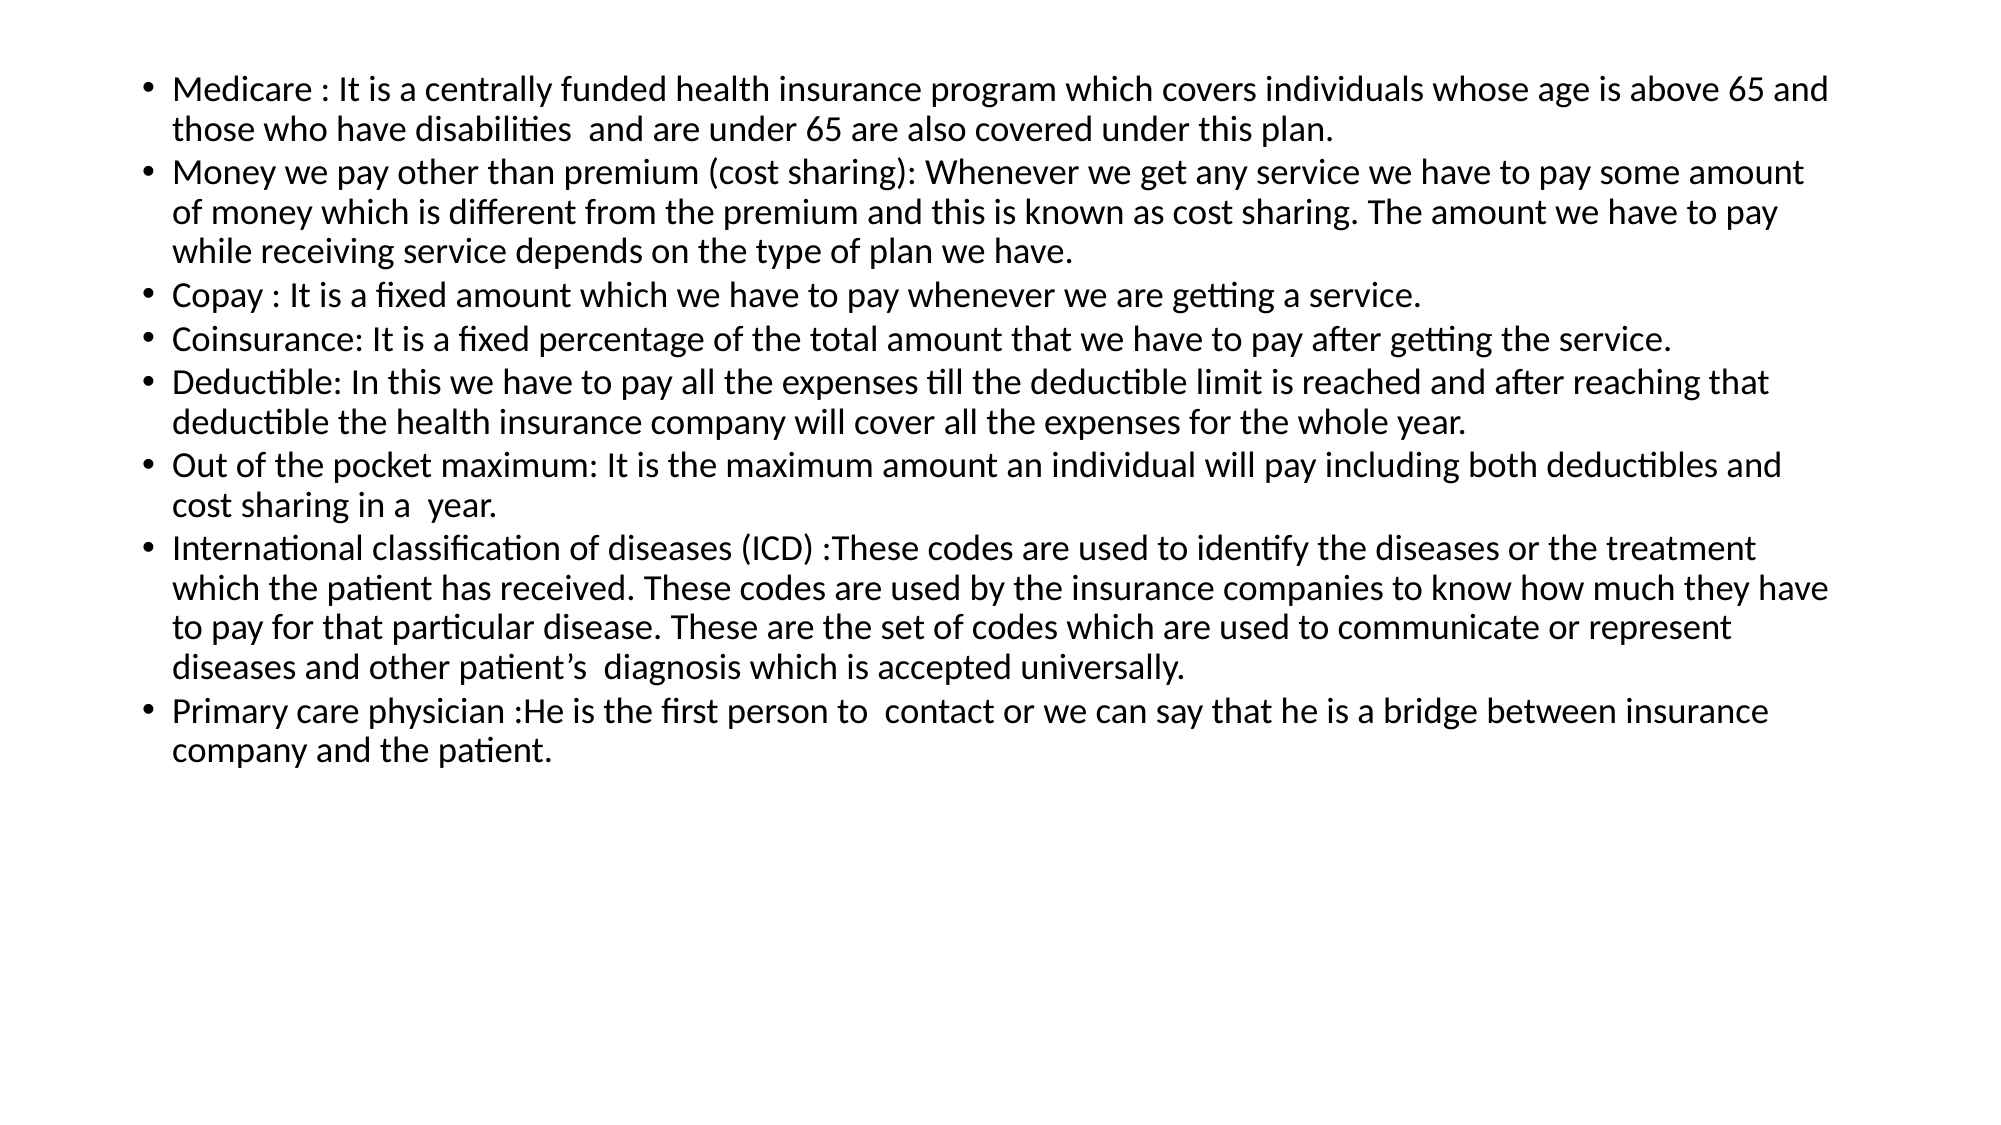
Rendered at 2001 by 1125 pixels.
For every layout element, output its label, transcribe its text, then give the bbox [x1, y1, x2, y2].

list Medicare : It is a centrally funded health insurance program which covers individuals whose age is above 65 and those who have disabilities and are under 65 are also covered under this plan. Money we pay other than premium (cost sharing): Whenever we get any service we have to pay some amount of money which is different from the premium and this is known as cost sharing. The amount we have to pay while receiving service depends on the type of plan we have. Copay : It is a fixed amount which we have to pay whenever we are getting a service. Coinsurance: It is a fixed percentage of the total amount that we have to pay after getting the service. Deductible: In this we have to pay all the expenses till the deductible limit is reached and after reaching that deductible the health insurance company will cover all the expenses for the whole year. Out of the pocket maximum: It is the maximum amount an individual will pay including both deductibles and cost sharing in a year. International classification of diseases (ICD) :These codes are used to identify the diseases or the treatment which the patient has received. These codes are used by the insurance companies to know how much they have to pay for that particular disease. These are the set of codes which are used to communicate or represent diseases and other patient’s diagnosis which is accepted universally. Primary care physician :He is the first person to contact or we can say that he is a bridge between insurance company and the patient. [127, 44, 1853, 835]
